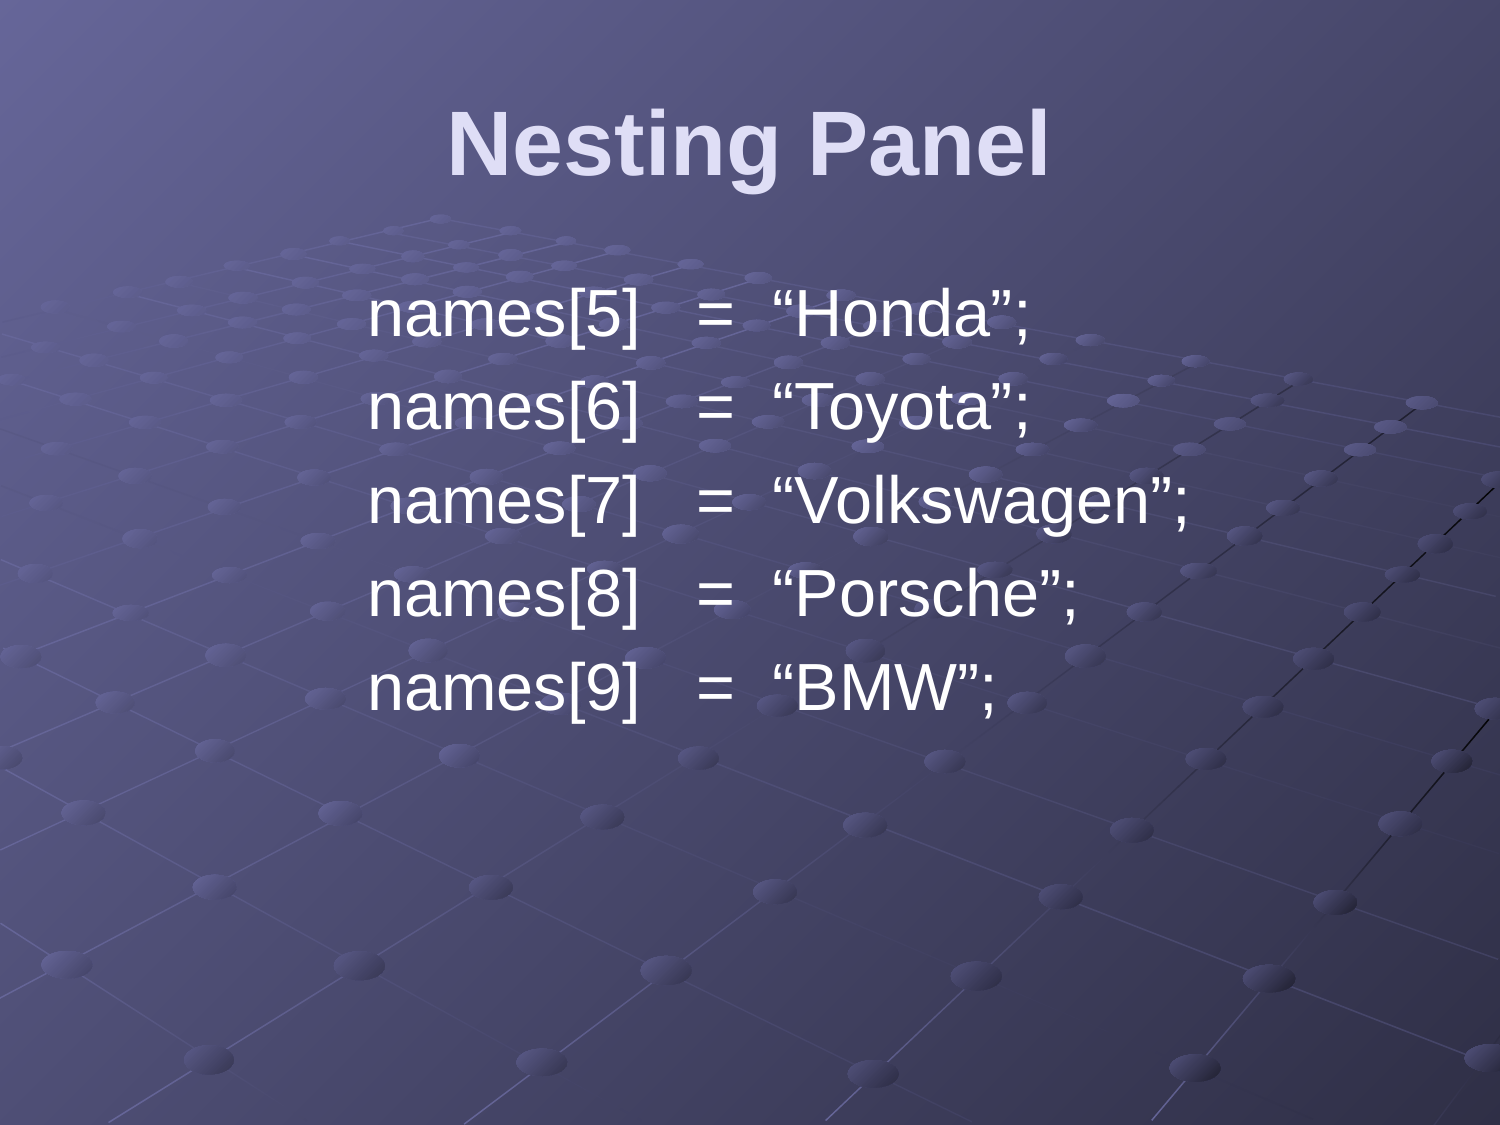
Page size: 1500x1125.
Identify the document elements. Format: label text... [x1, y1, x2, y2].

list names[5] = “Honda”; names[6] = “Toyota”; names[7] = “Volkswagen”; names[8] = “Porsche”; names[9] = “BMW”; [75, 262, 1425, 1007]
title Nesting Panel [75, 45, 1425, 233]
